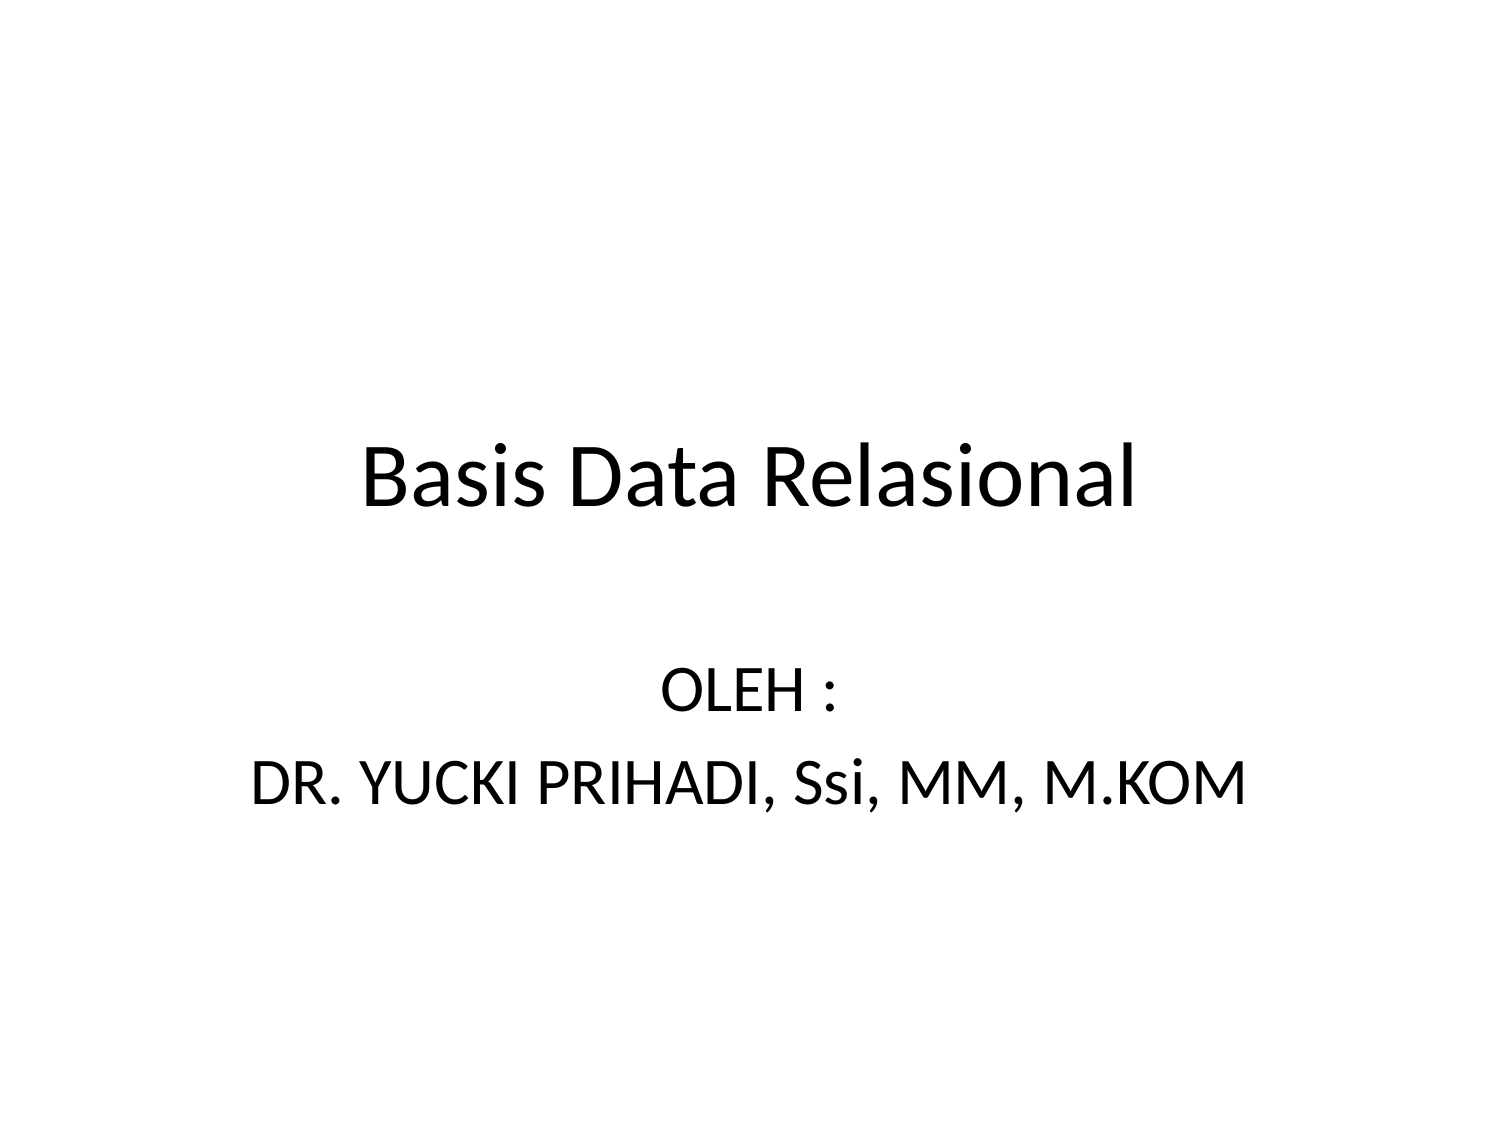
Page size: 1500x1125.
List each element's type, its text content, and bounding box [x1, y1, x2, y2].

title Basis Data Relasional [112, 349, 1388, 591]
subtitle OLEH : DR. YUCKI PRIHADI, Ssi, MM, M.KOM [225, 637, 1275, 925]
